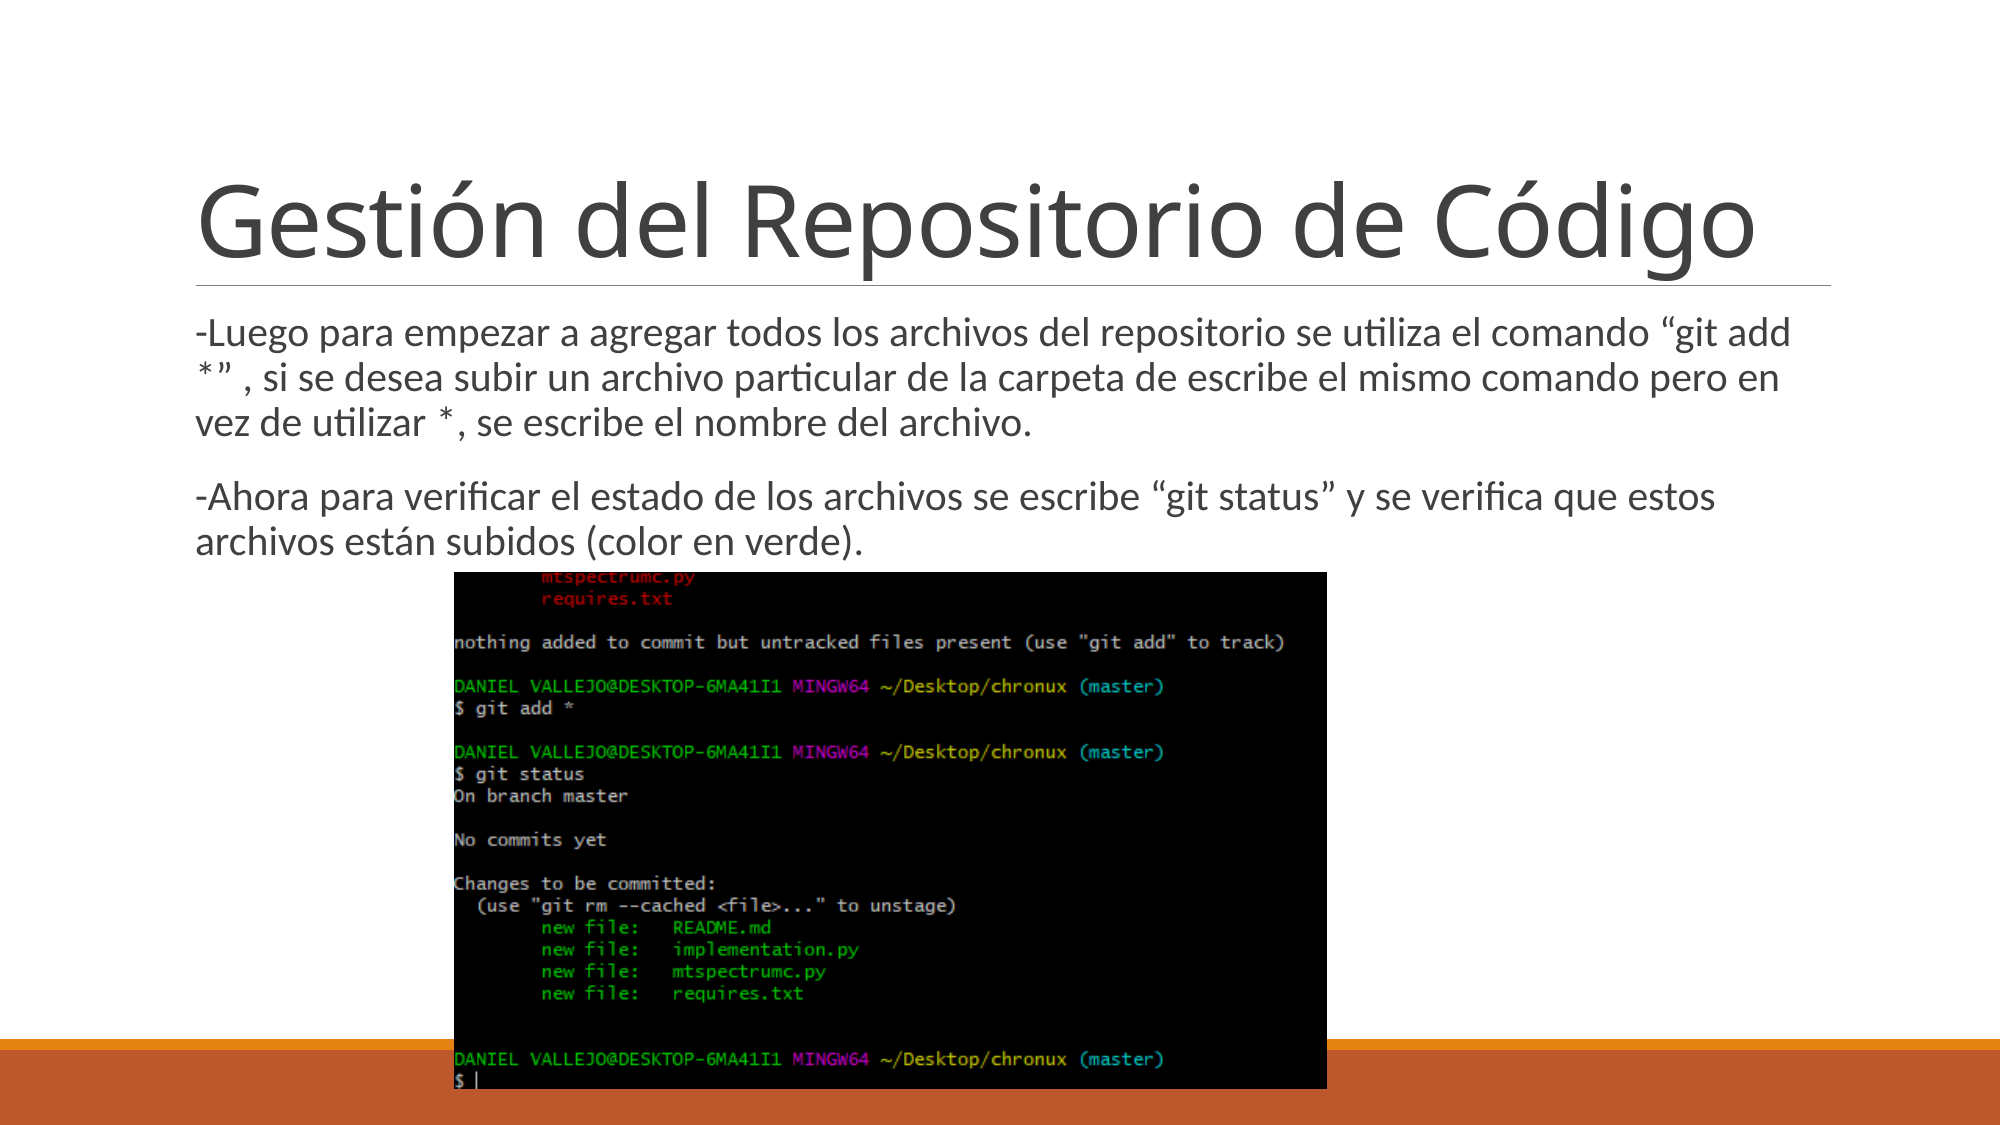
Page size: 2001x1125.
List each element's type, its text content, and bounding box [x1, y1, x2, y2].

list -Luego para empezar a agregar todos los archivos del repositorio se utiliza el comando “git add *” , si se desea subir un archivo particular de la carpeta de escribe el mismo comando pero en vez de utilizar *, se escribe el nombre del archivo. -Ahora para verificar el estado de los archivos se escribe “git status” y se verifica que estos archivos están subidos (color en verde). [180, 302, 1830, 963]
picture [454, 572, 1328, 1089]
title Gestión del Repositorio de Código [180, 47, 1830, 285]
